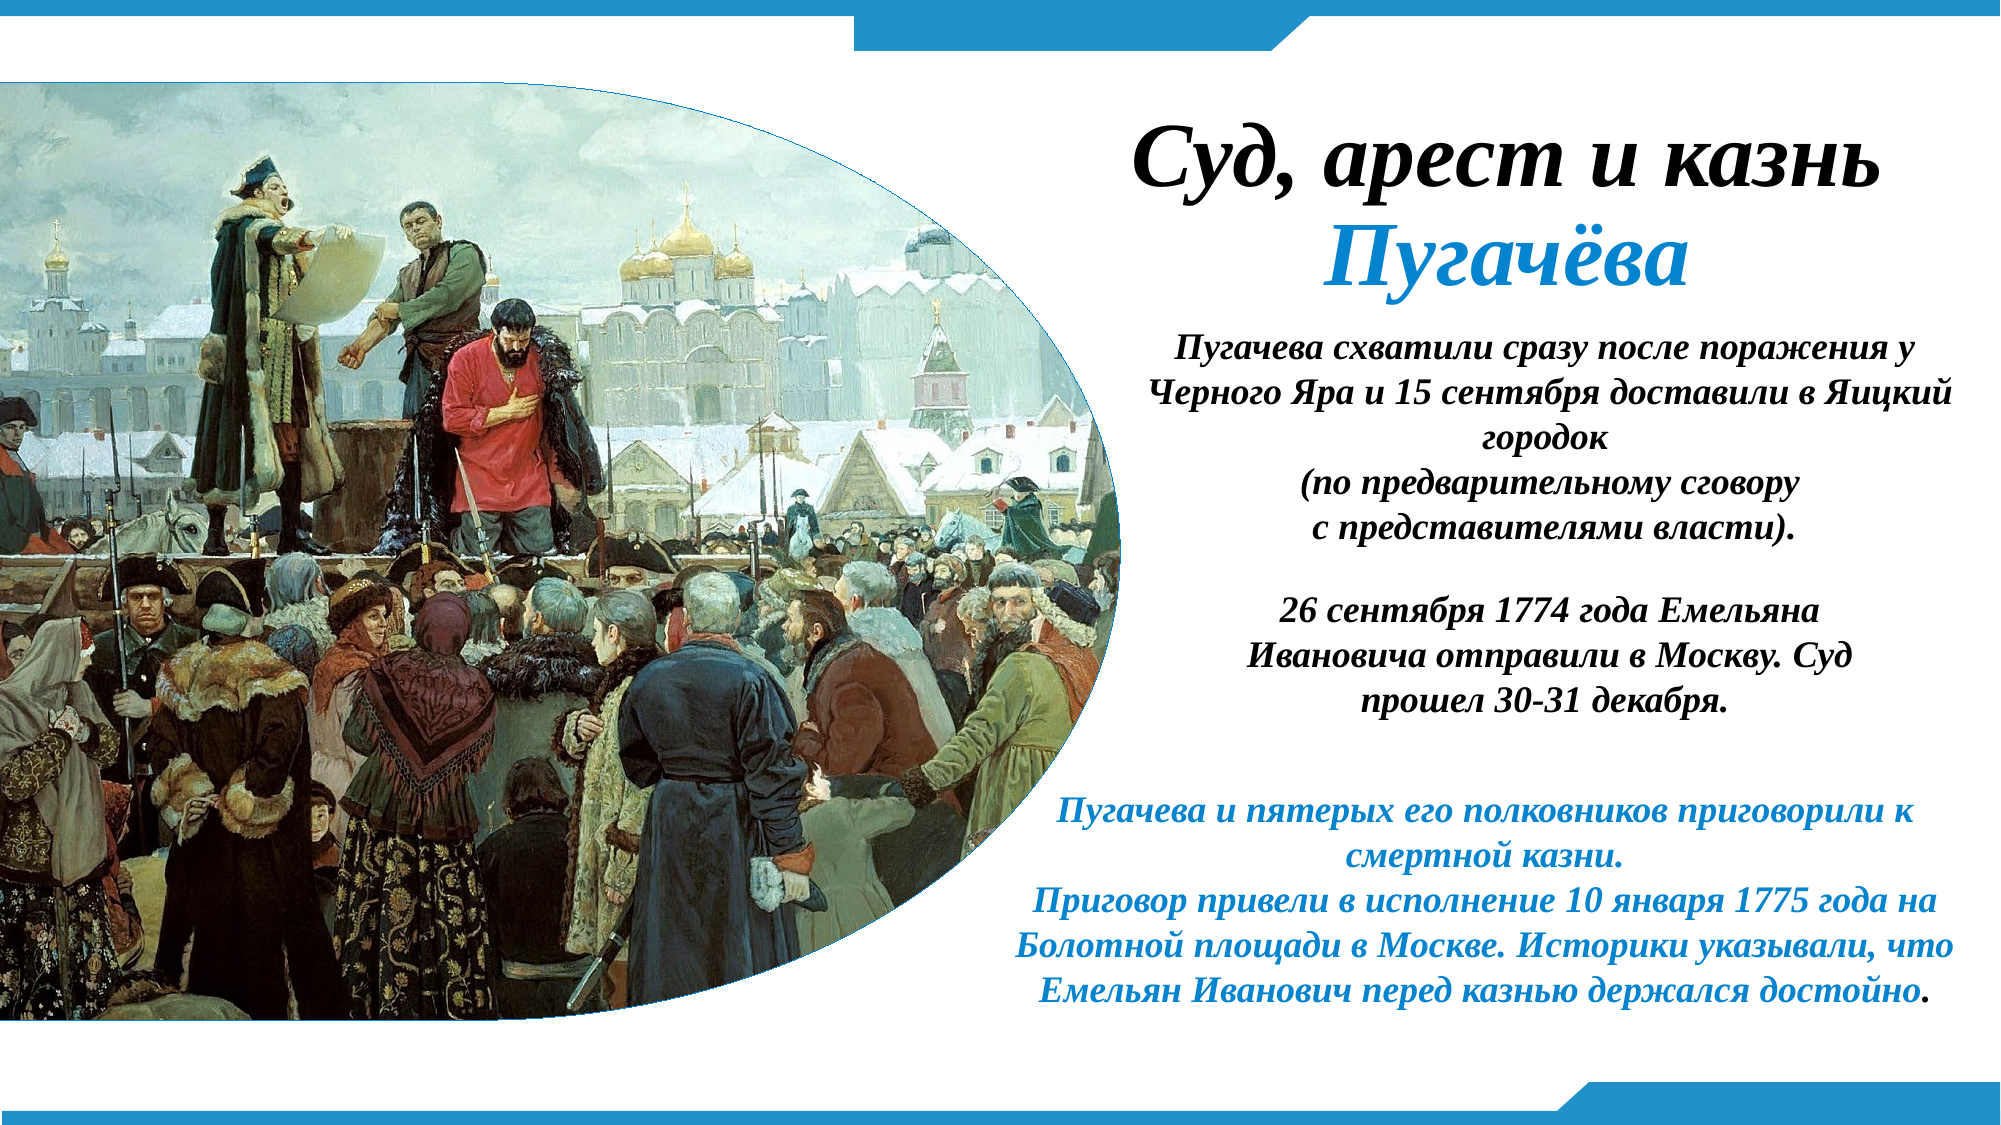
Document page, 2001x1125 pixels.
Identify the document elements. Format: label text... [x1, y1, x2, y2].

title Суд, арест и казнь Пугачёва [1121, 97, 1939, 314]
text_box 26 сентября 1774 года Емельяна Ивановича отправили в Москву. Суд прошел 30-31 декабря. [1191, 577, 1908, 727]
text_box Пугачева и пятерых его полковников приговорили к смертной казни. Приговор привели в исполнение 10 января 1775 года на Болотной площади в Москве. Историки указывали, что Емельян Иванович перед казнью держался достойно. [1121, 777, 1986, 1018]
text_box Пугачева схватили сразу после поражения у Черного Яра и 15 сентября доставили в Яицкий городок (по предварительному сговору с представителями власти). [1121, 314, 2000, 555]
picture [0, 82, 1121, 1021]
